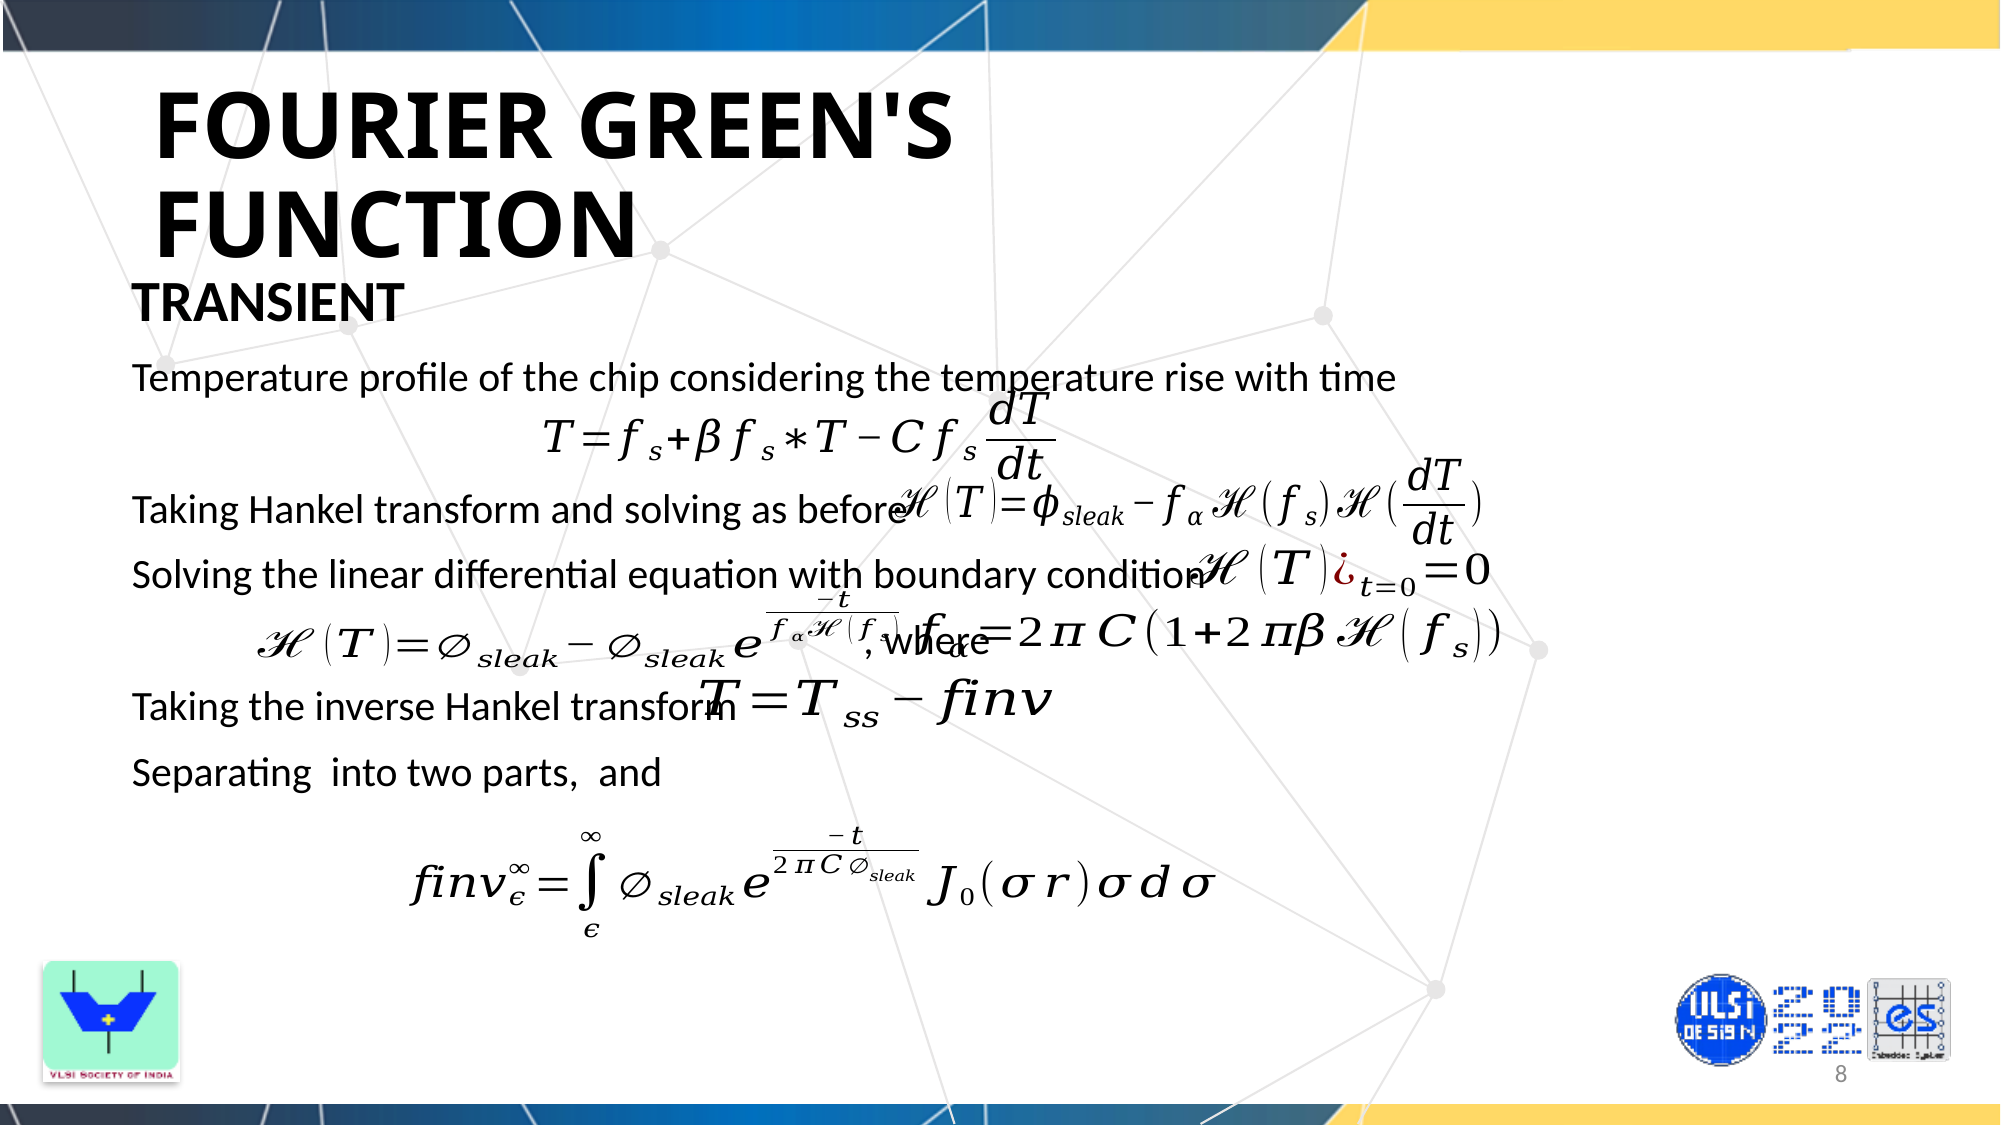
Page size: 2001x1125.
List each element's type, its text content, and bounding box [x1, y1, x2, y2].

picture [1360, 1104, 2001, 1125]
picture [1203, 1104, 1367, 1125]
picture [1669, 968, 1957, 1073]
picture [0, 1104, 953, 1125]
picture [3, 0, 2001, 60]
slide_number 8 [1412, 1042, 1863, 1103]
picture [950, 1104, 1231, 1125]
picture [43, 961, 180, 1082]
title FOURIER GREEN'S FUNCTION [137, 69, 1462, 288]
